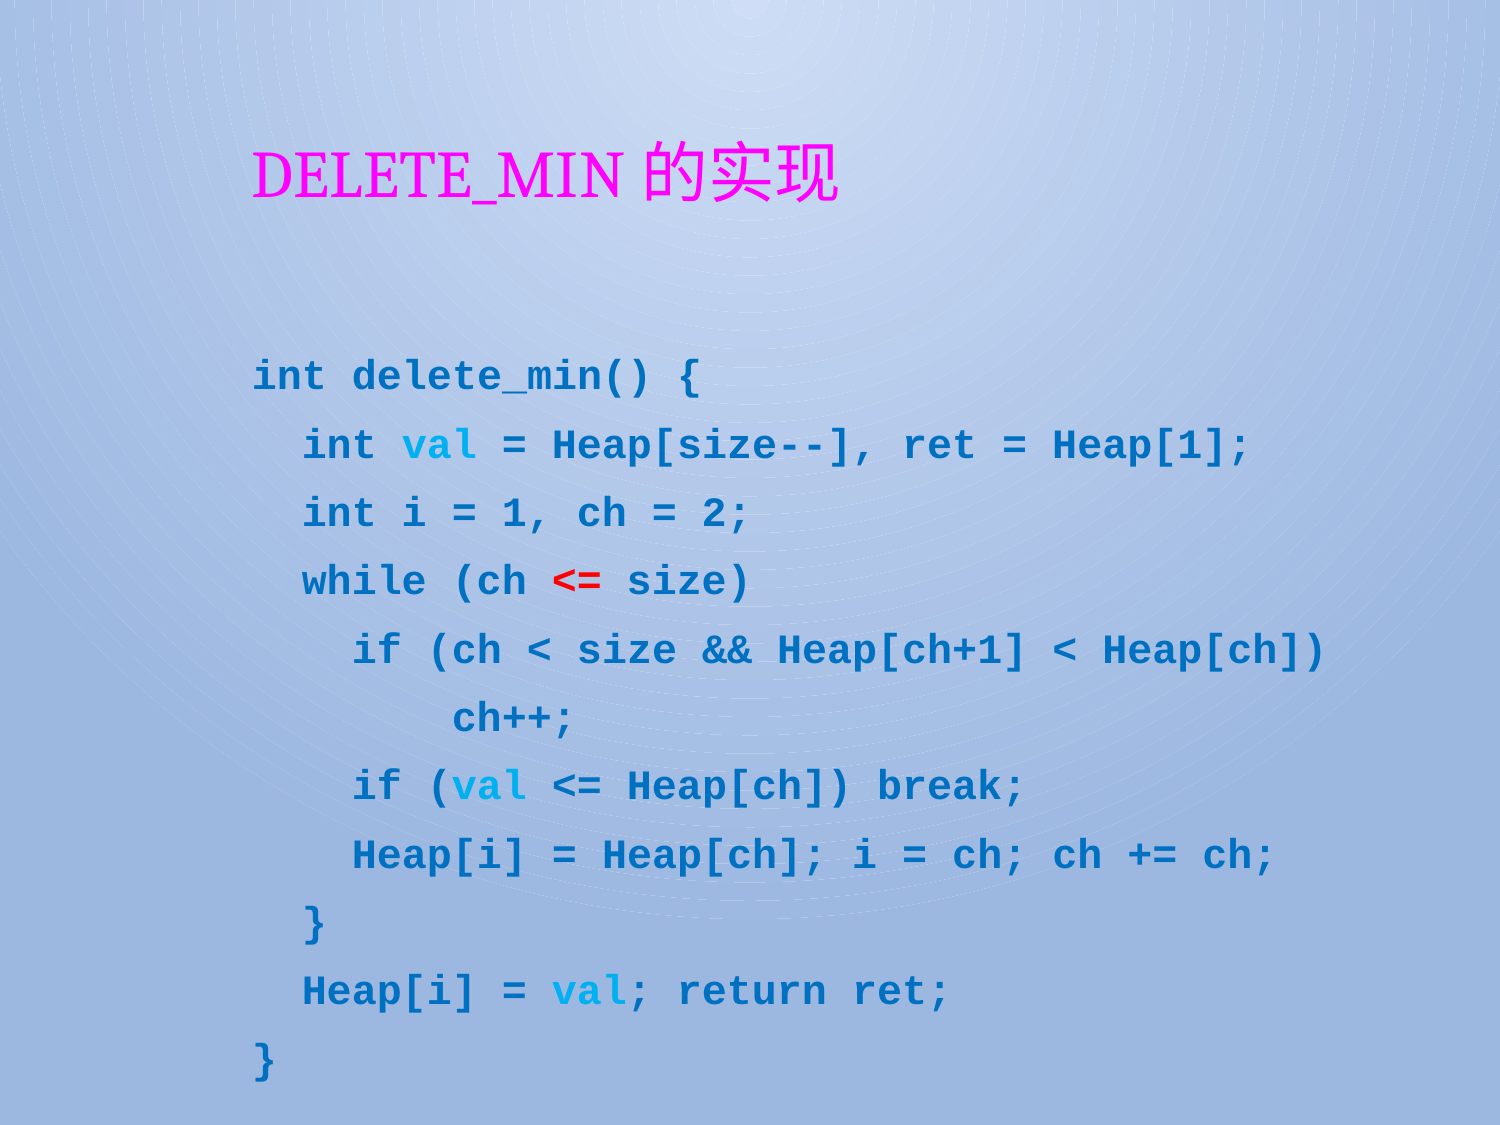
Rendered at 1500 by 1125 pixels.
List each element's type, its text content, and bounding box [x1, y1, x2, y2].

list int delete_min() { int val = Heap[size--], ret = Heap[1]; int i = 1, ch = 2; while (ch <= size) if (ch < size && Heap[ch+1] < Heap[ch]) ch++; if (val <= Heap[ch]) break; Heap[i] = Heap[ch]; i = ch; ch += ch; } Heap[i] = val; return ret; } [236, 330, 1438, 993]
title Delete_min的实现 [236, 131, 1315, 305]
